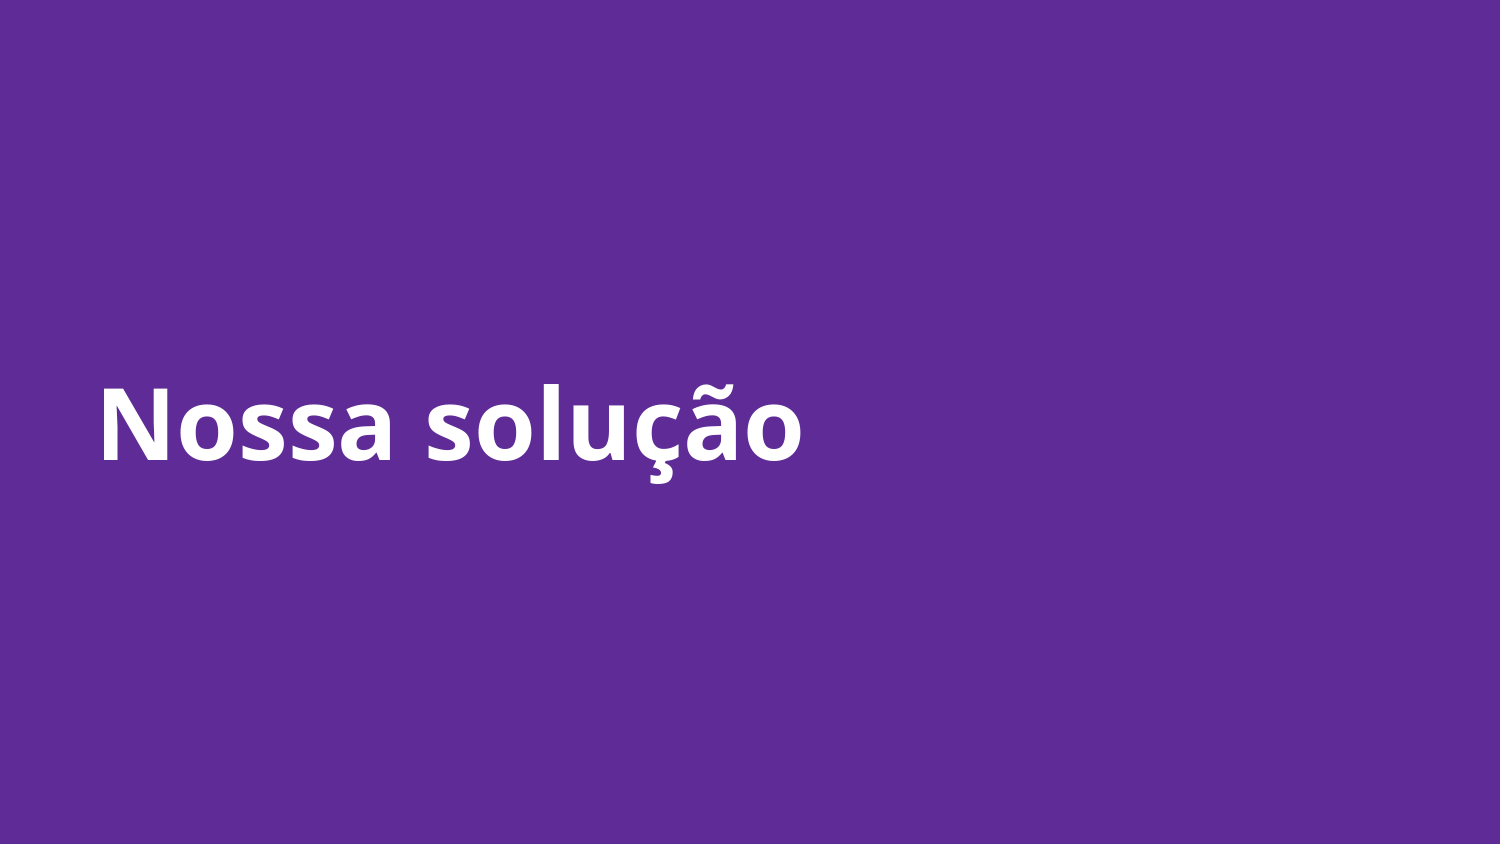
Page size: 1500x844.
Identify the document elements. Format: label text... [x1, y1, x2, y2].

title Nossa solução [80, 86, 1000, 758]
